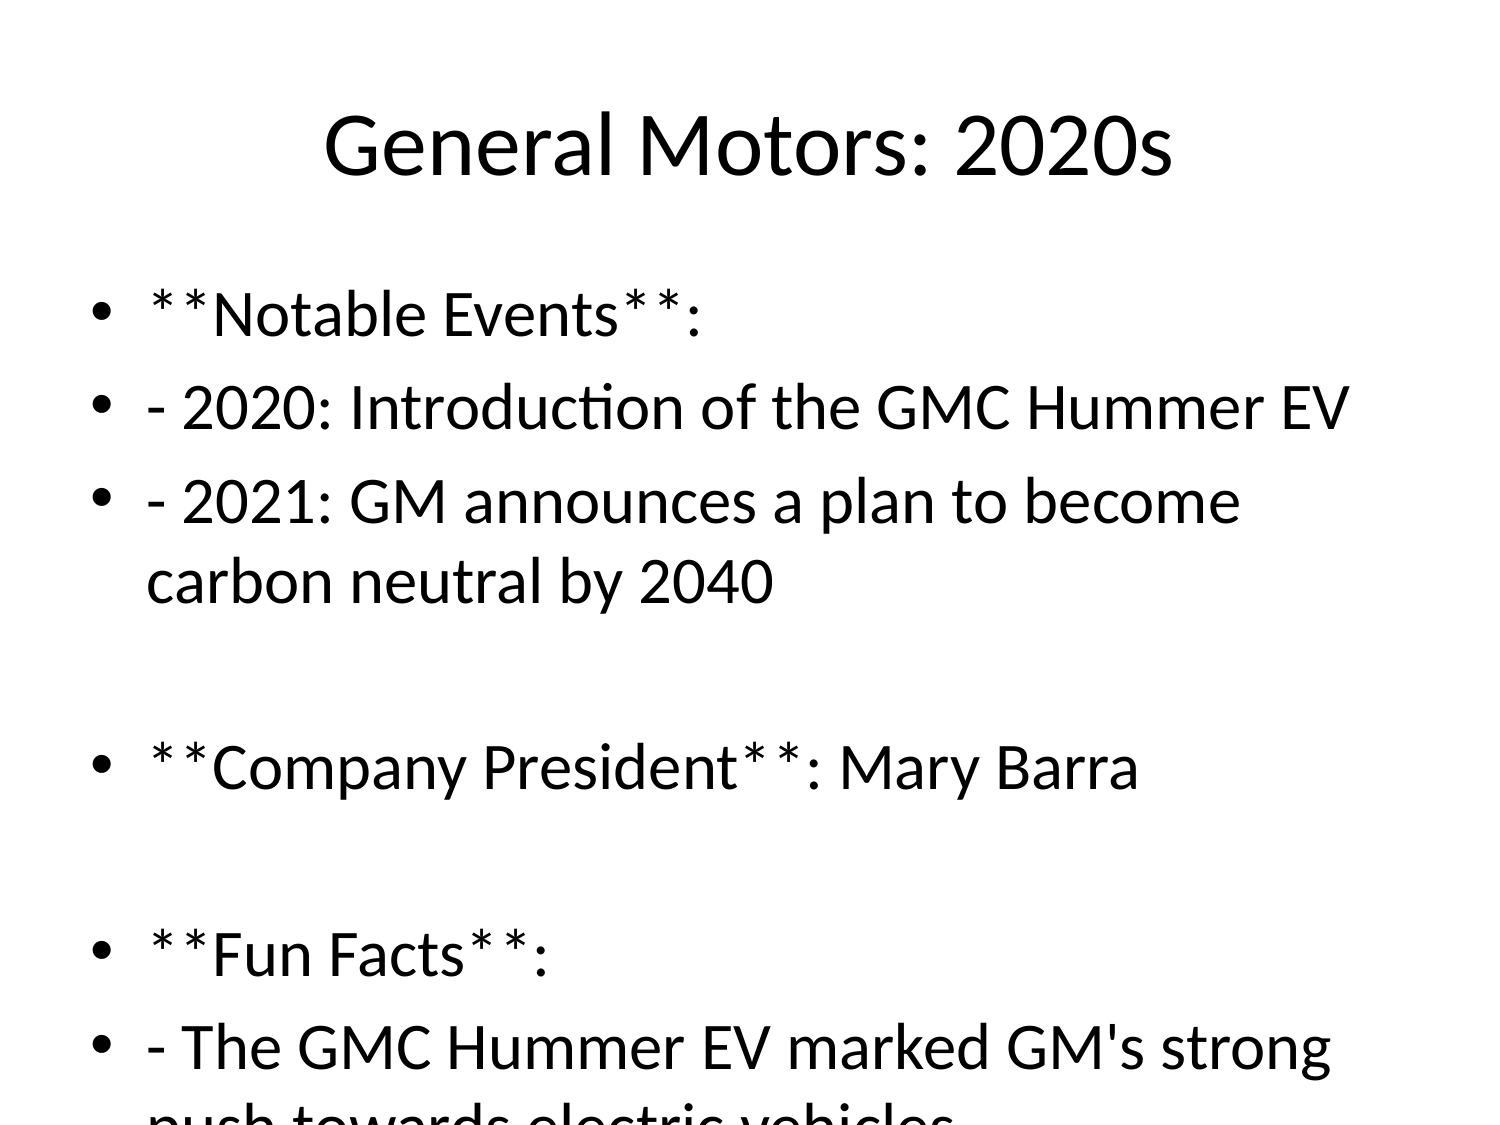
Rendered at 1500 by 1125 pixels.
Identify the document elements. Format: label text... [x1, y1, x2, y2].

title General Motors: 2020s [75, 45, 1425, 233]
list **Notable Events**: - 2020: Introduction of the GMC Hummer EV - 2021: GM announces a plan to become carbon neutral by 2040 **Company President**: Mary Barra **Fun Facts**: - The GMC Hummer EV marked GM's strong push towards electric vehicles. [75, 262, 1425, 1005]
